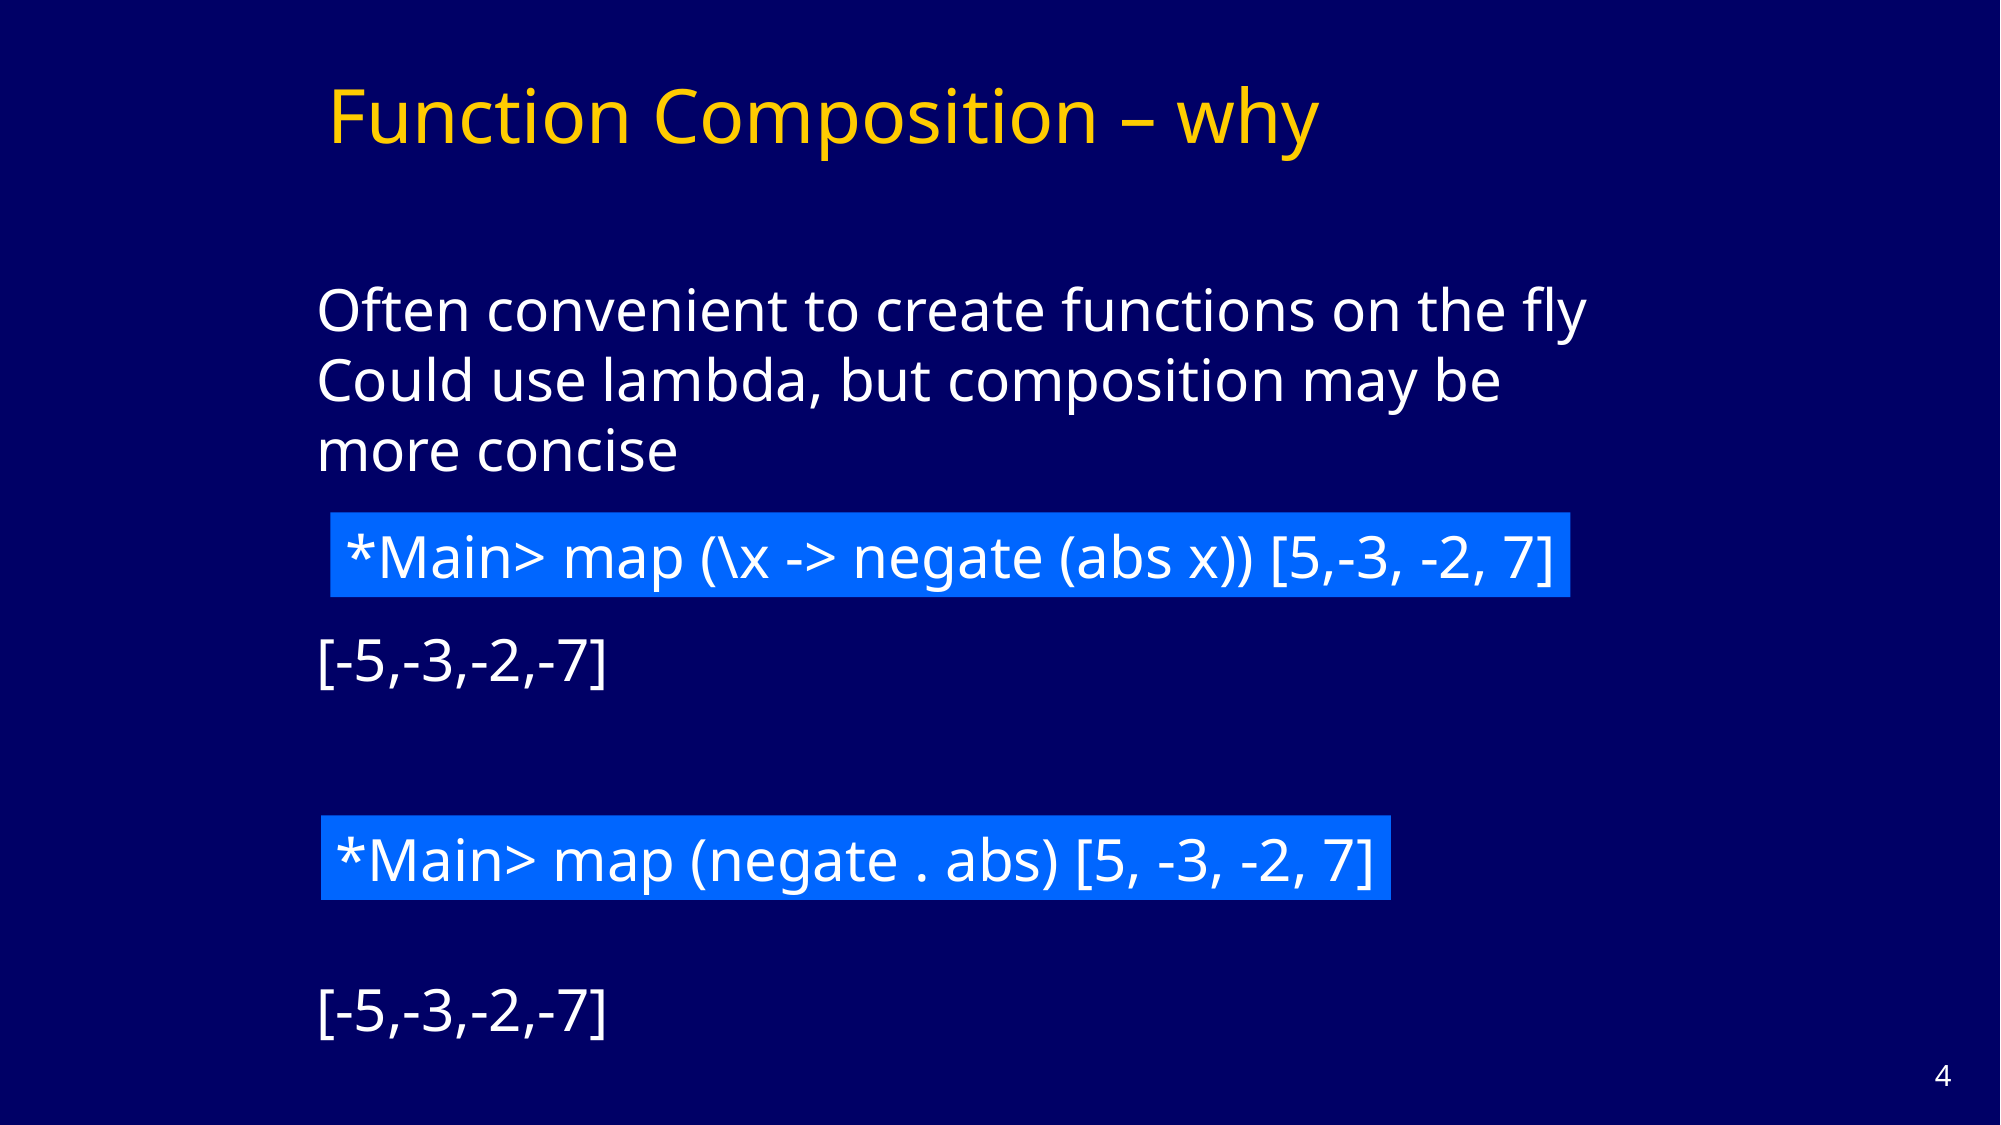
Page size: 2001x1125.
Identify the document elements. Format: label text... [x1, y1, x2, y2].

text_box Often convenient to create functions on the fly Could use lambda, but composition may be more concise [-5,-3,-2,-7] [-5,-3,-2,-7] [301, 266, 1670, 1121]
text_box Function Composition – why [312, 61, 1588, 174]
text_box *Main> map (\x -> negate (abs x)) [5,-3, -2, 7] [330, 512, 1571, 598]
slide_number 3 [1833, 1050, 1967, 1100]
text_box *Main> map (negate . abs) [5, -3, -2, 7] [321, 815, 1391, 900]
